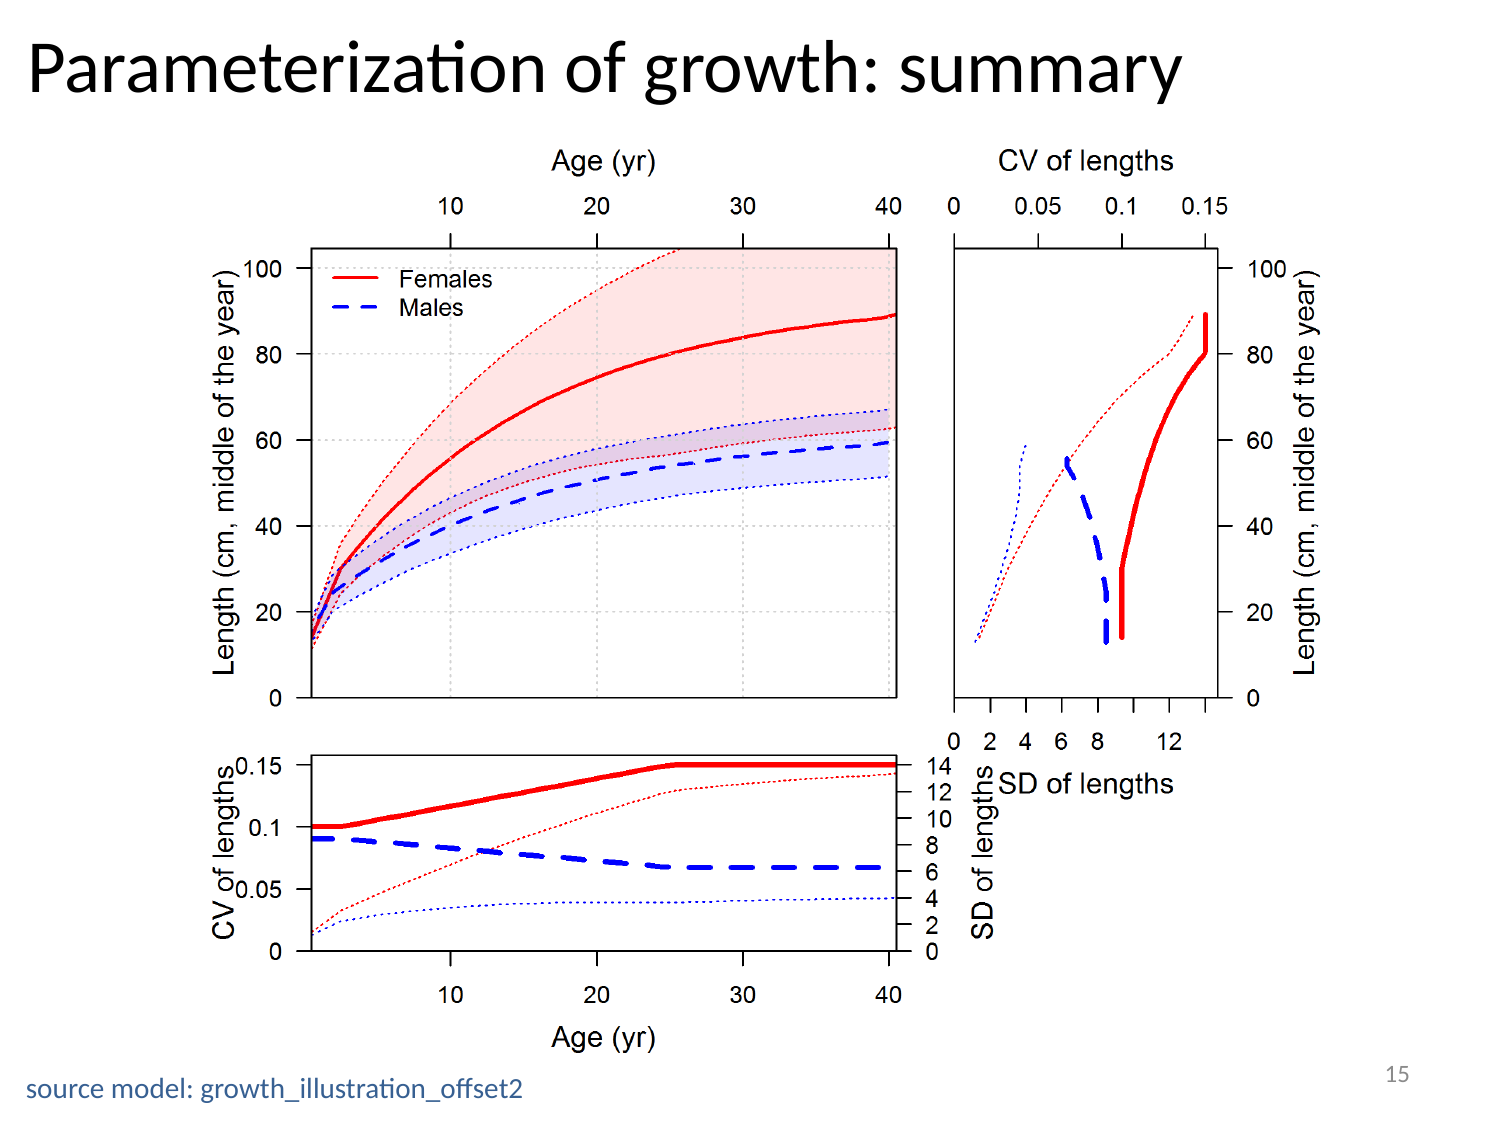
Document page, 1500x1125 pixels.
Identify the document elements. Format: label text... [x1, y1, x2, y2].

picture [137, 74, 1363, 1125]
title Parameterization of growth: summary [12, 0, 1425, 125]
slide_number 15 [1367, 1042, 1425, 1103]
text_box source model: growth_illustration_offset2 [10, 1062, 131, 1113]
